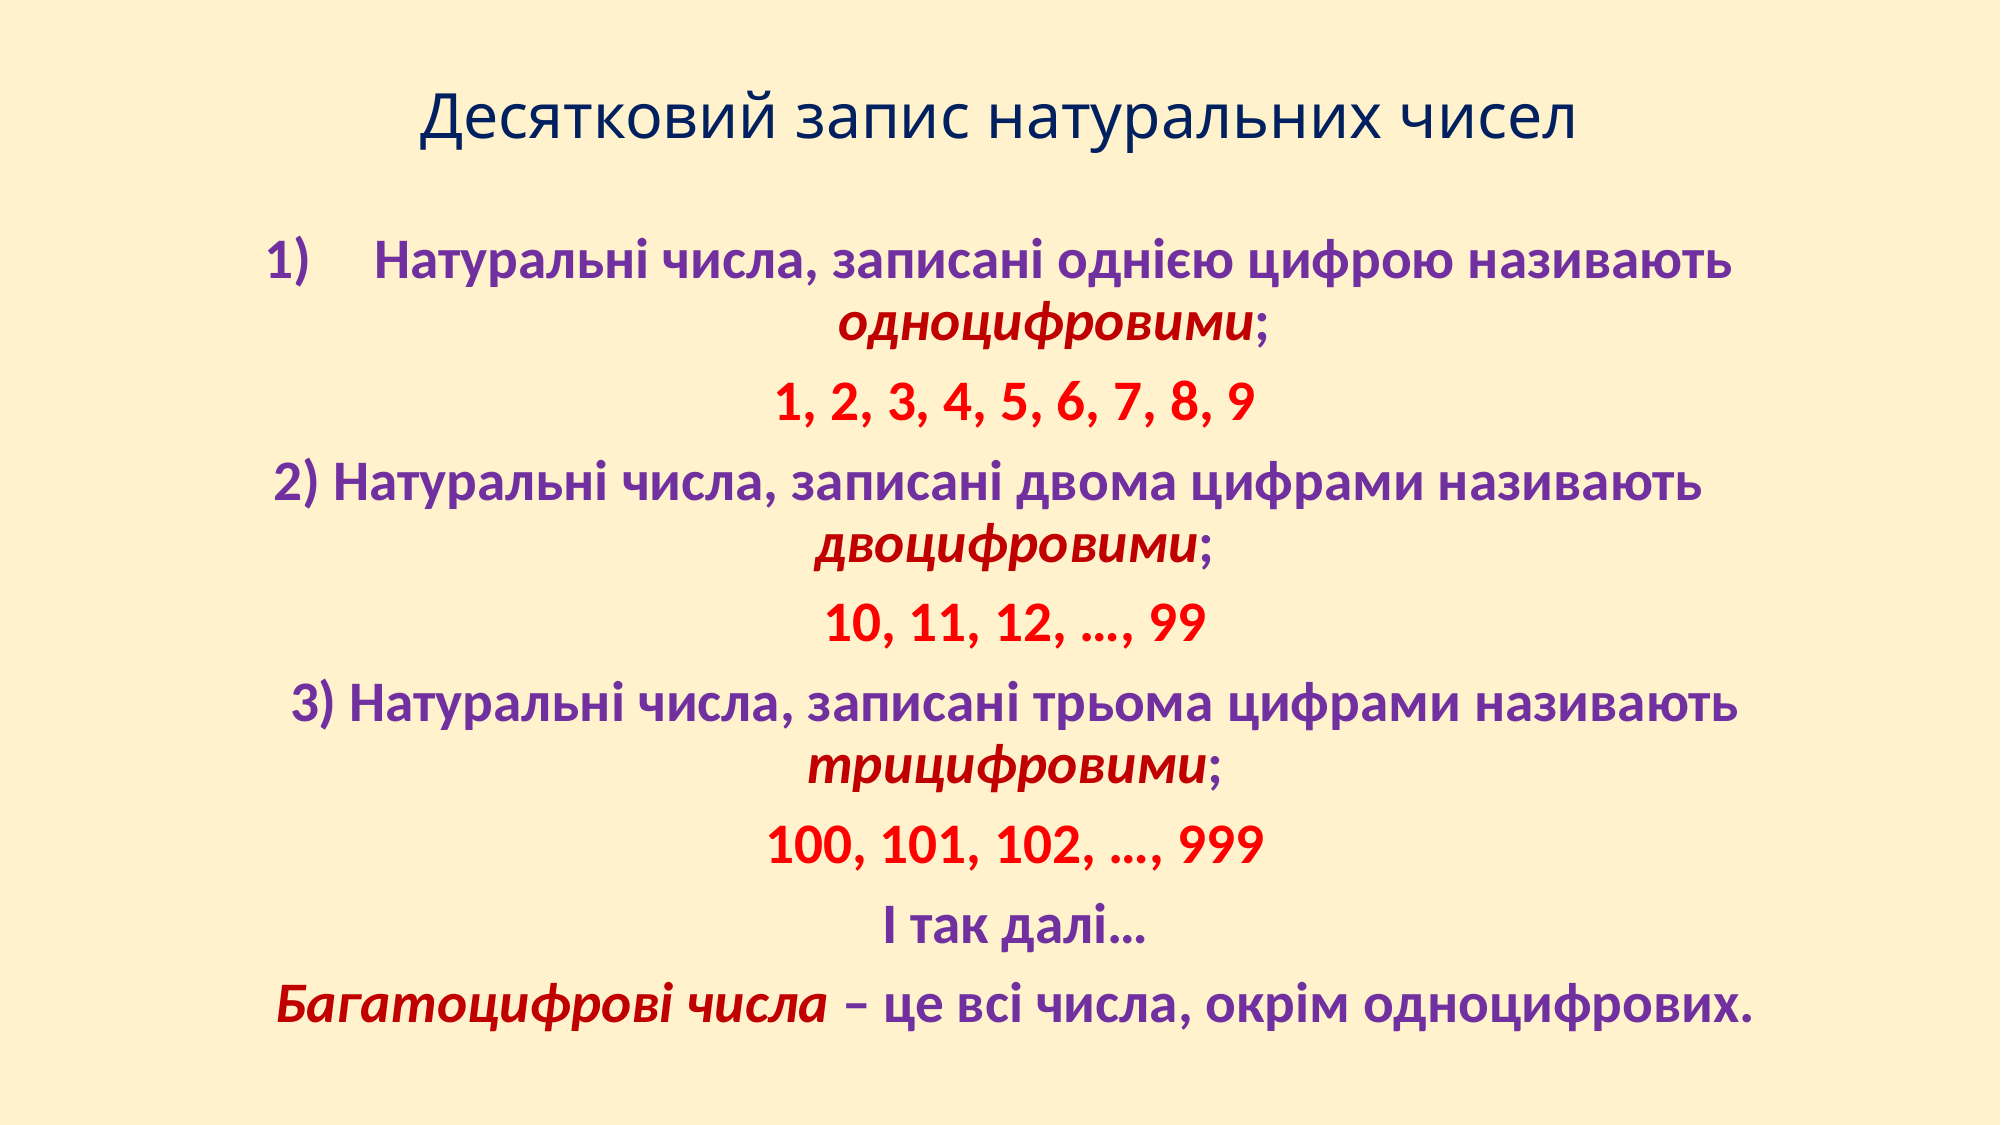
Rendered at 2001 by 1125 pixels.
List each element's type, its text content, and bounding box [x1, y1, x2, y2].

list Натуральні числа, записані однією цифрою називають одноцифровими; 1, 2, 3, 4, 5, 6, 7, 8, 9 2) Натуральні числа, записані двома цифрами називають двоцифровими; 10, 11, 12, …, 99 3) Натуральні числа, записані трьома цифрами називають трицифровими; 100, 101, 102, …, 999 І так далі… Багатоцифрові числа – це всі числа, окрім одноцифрових. [137, 221, 1893, 1044]
title Десятковий запис натуральних чисел [137, 59, 1863, 177]
